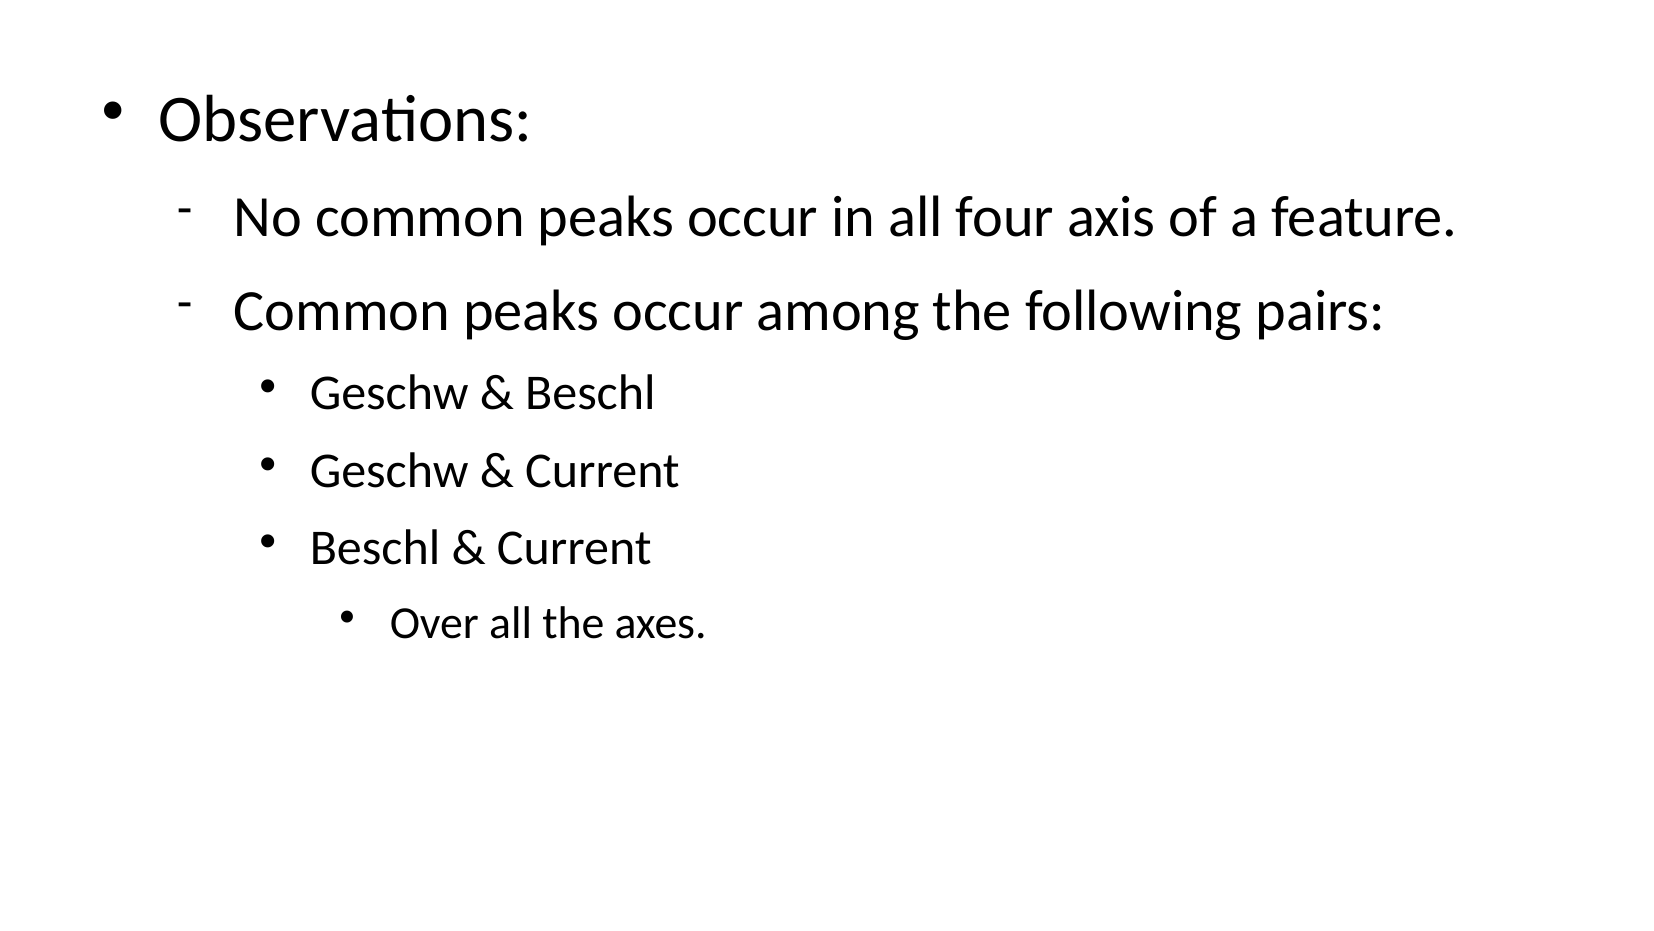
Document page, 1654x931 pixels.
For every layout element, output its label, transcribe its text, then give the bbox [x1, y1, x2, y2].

list Observations: No common peaks occur in all four axis of a feature. Common peaks occur among the following pairs: Geschw & Beschl Geschw & Current Beschl & Current Over all the axes. [82, 74, 1571, 855]
